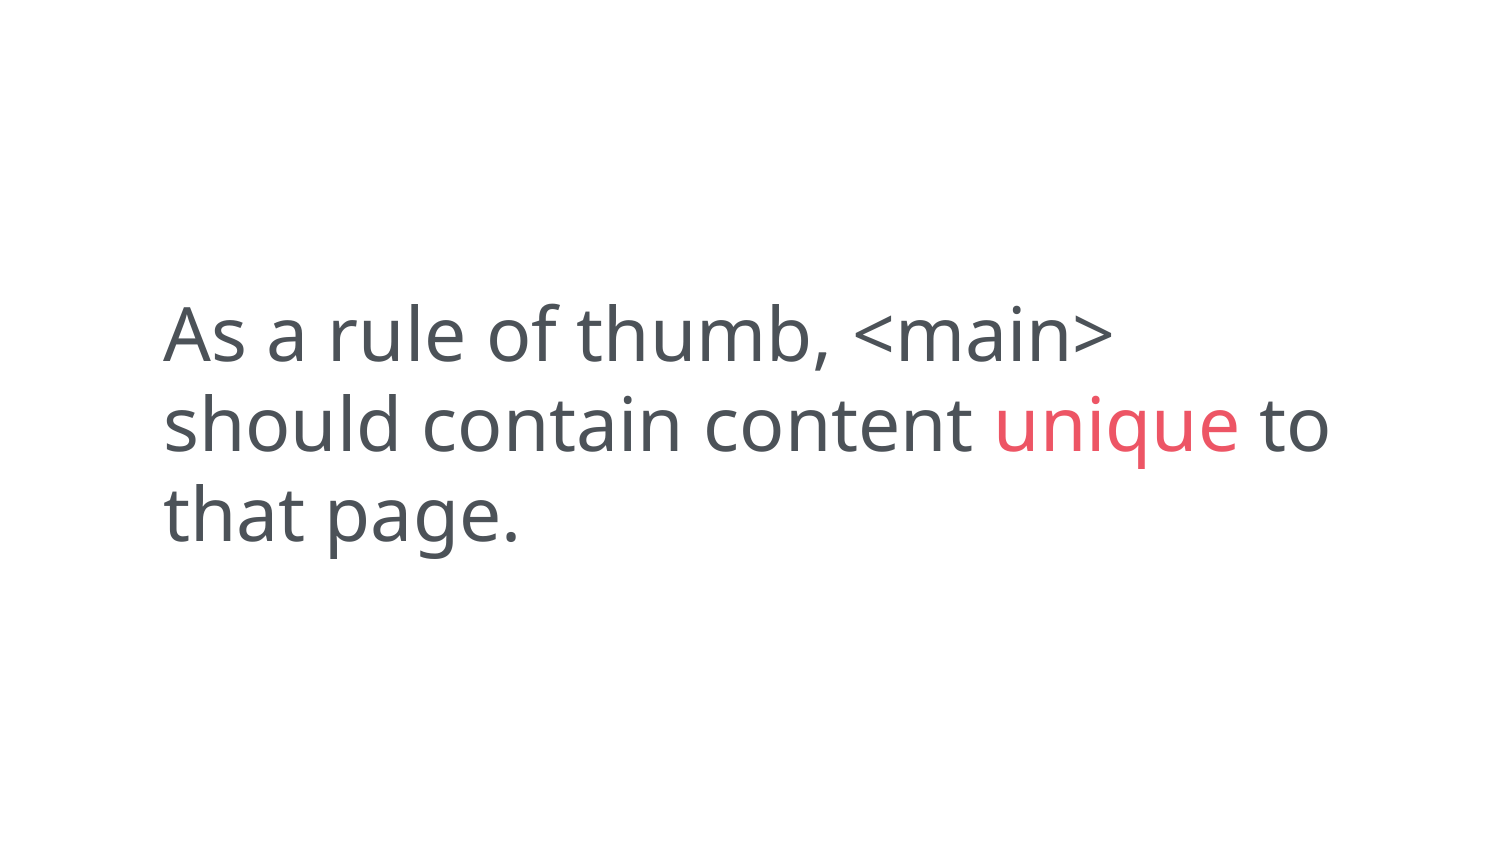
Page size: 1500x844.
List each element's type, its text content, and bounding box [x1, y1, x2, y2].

text_box As a rule of thumb, <main> should contain content unique to that page. [148, 190, 1352, 654]
